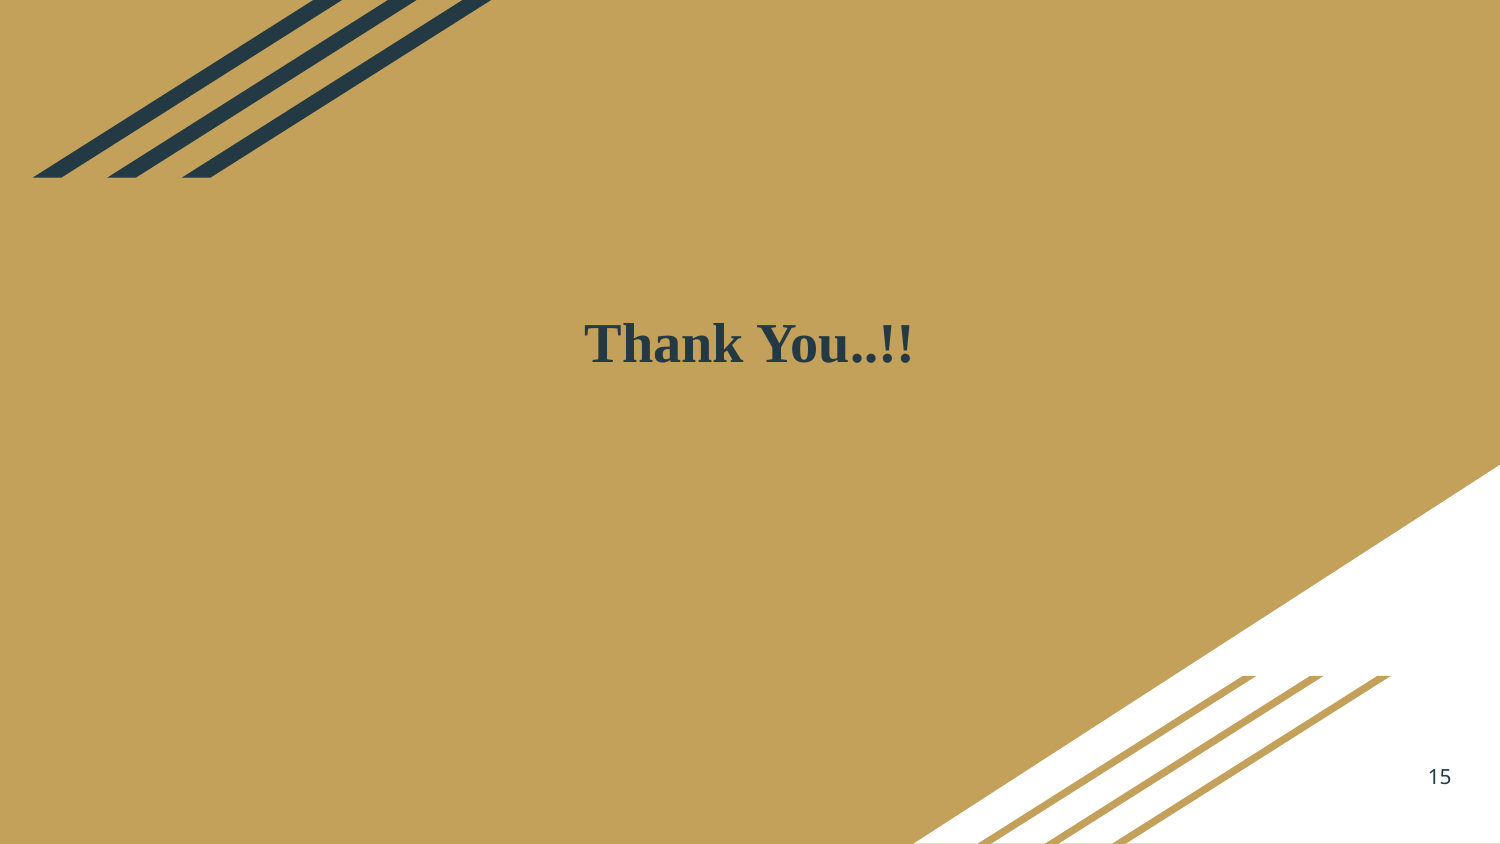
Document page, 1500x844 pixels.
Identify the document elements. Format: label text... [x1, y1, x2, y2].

title Thank You..!! [227, 227, 1273, 454]
slide_number 15 [1376, 745, 1467, 810]
